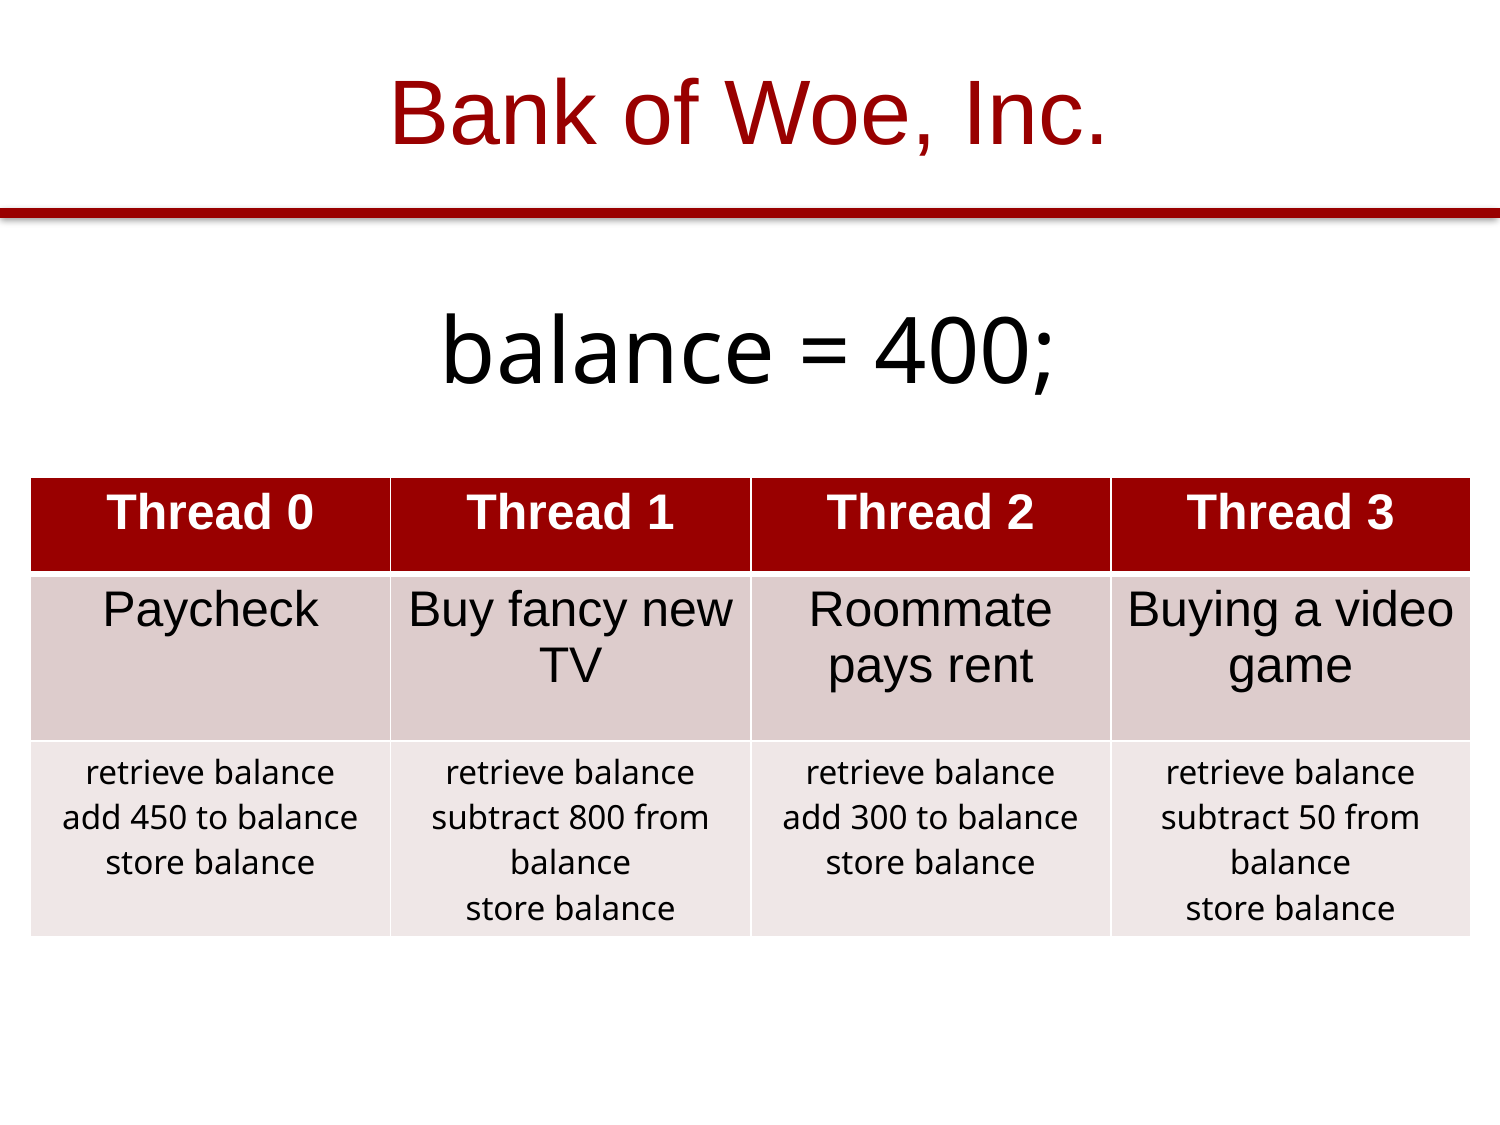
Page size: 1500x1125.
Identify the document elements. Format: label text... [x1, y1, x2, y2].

table_header Thread 3 [1112, 478, 1470, 571]
title Bank of Woe, Inc. [75, 13, 1425, 202]
table_header Thread 0 [31, 478, 390, 571]
table_cell retrieve balance subtract 50 from balance store balance [1112, 742, 1470, 936]
table_cell Paycheck [31, 577, 390, 740]
table_cell retrieve balance subtract 800 from balance store balance [391, 742, 750, 936]
table_header Thread 1 [391, 478, 750, 571]
table_cell Buying a video game [1112, 577, 1470, 740]
table_cell Roommate pays rent [752, 577, 1110, 740]
text_box balance = 400; [425, 284, 1073, 410]
table_cell retrieve balance add 300 to balance store balance [752, 742, 1110, 936]
table_header Thread 2 [752, 478, 1110, 571]
table_cell Buy fancy new TV [391, 577, 750, 740]
table_cell retrieve balance add 450 to balance store balance [31, 742, 390, 936]
